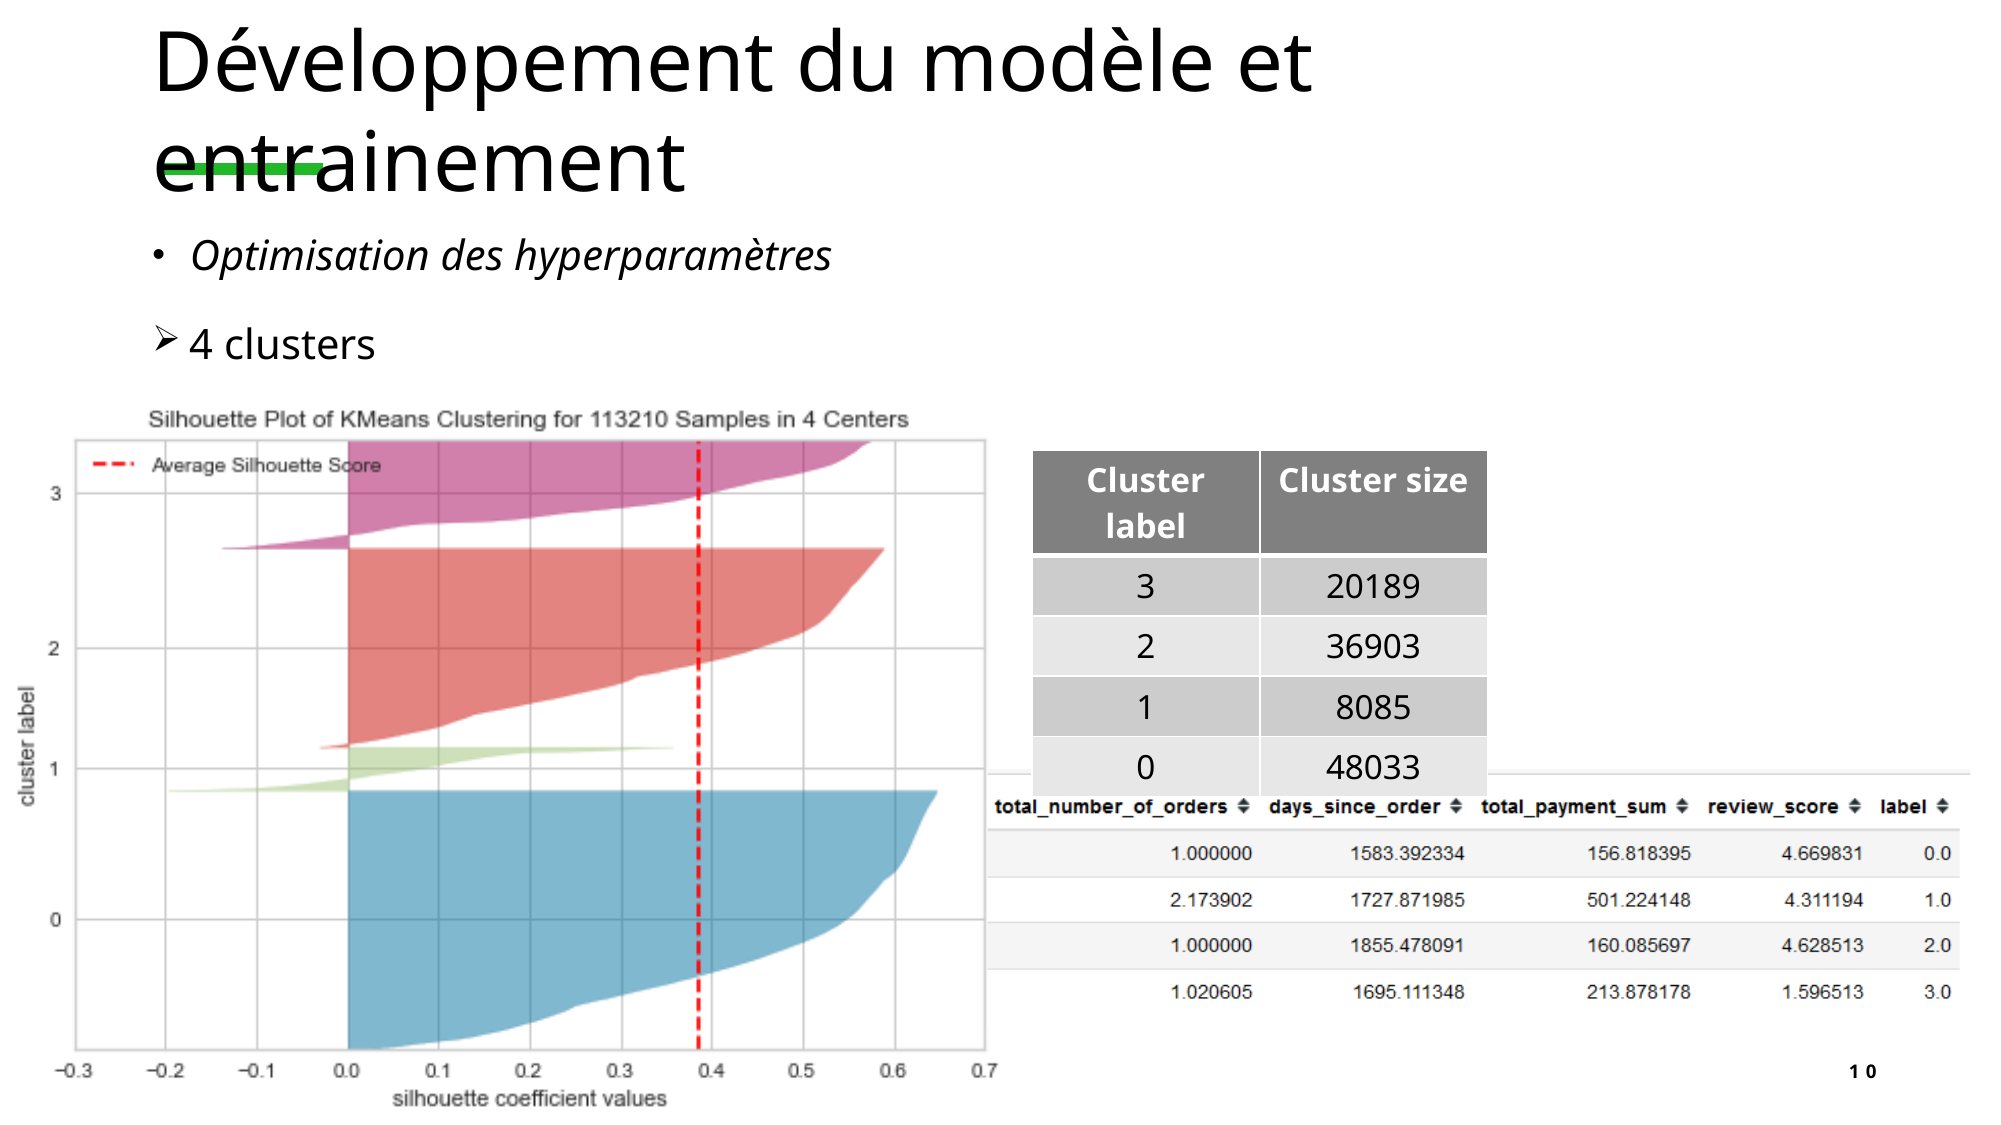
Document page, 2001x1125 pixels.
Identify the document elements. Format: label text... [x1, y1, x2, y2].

text_box Optimisation des hyperparamètres 4 clusters [137, 206, 879, 397]
table_cell 2 [1033, 617, 1259, 675]
slide_number 10 [1772, 1042, 1892, 1103]
table_cell 3 [1033, 558, 1259, 615]
table_header Cluster label [1033, 451, 1259, 553]
title Développement du modèle et entrainement [137, 0, 1838, 216]
picture [6, 397, 1971, 1125]
table_header Cluster size [1261, 451, 1487, 553]
table_cell 1 [1033, 677, 1259, 736]
table_cell 48033 [1261, 737, 1487, 769]
table_cell 0 [1033, 737, 1259, 769]
table_cell 8085 [1261, 677, 1487, 736]
table_cell 20189 [1261, 558, 1487, 615]
table_cell 36903 [1261, 617, 1487, 675]
